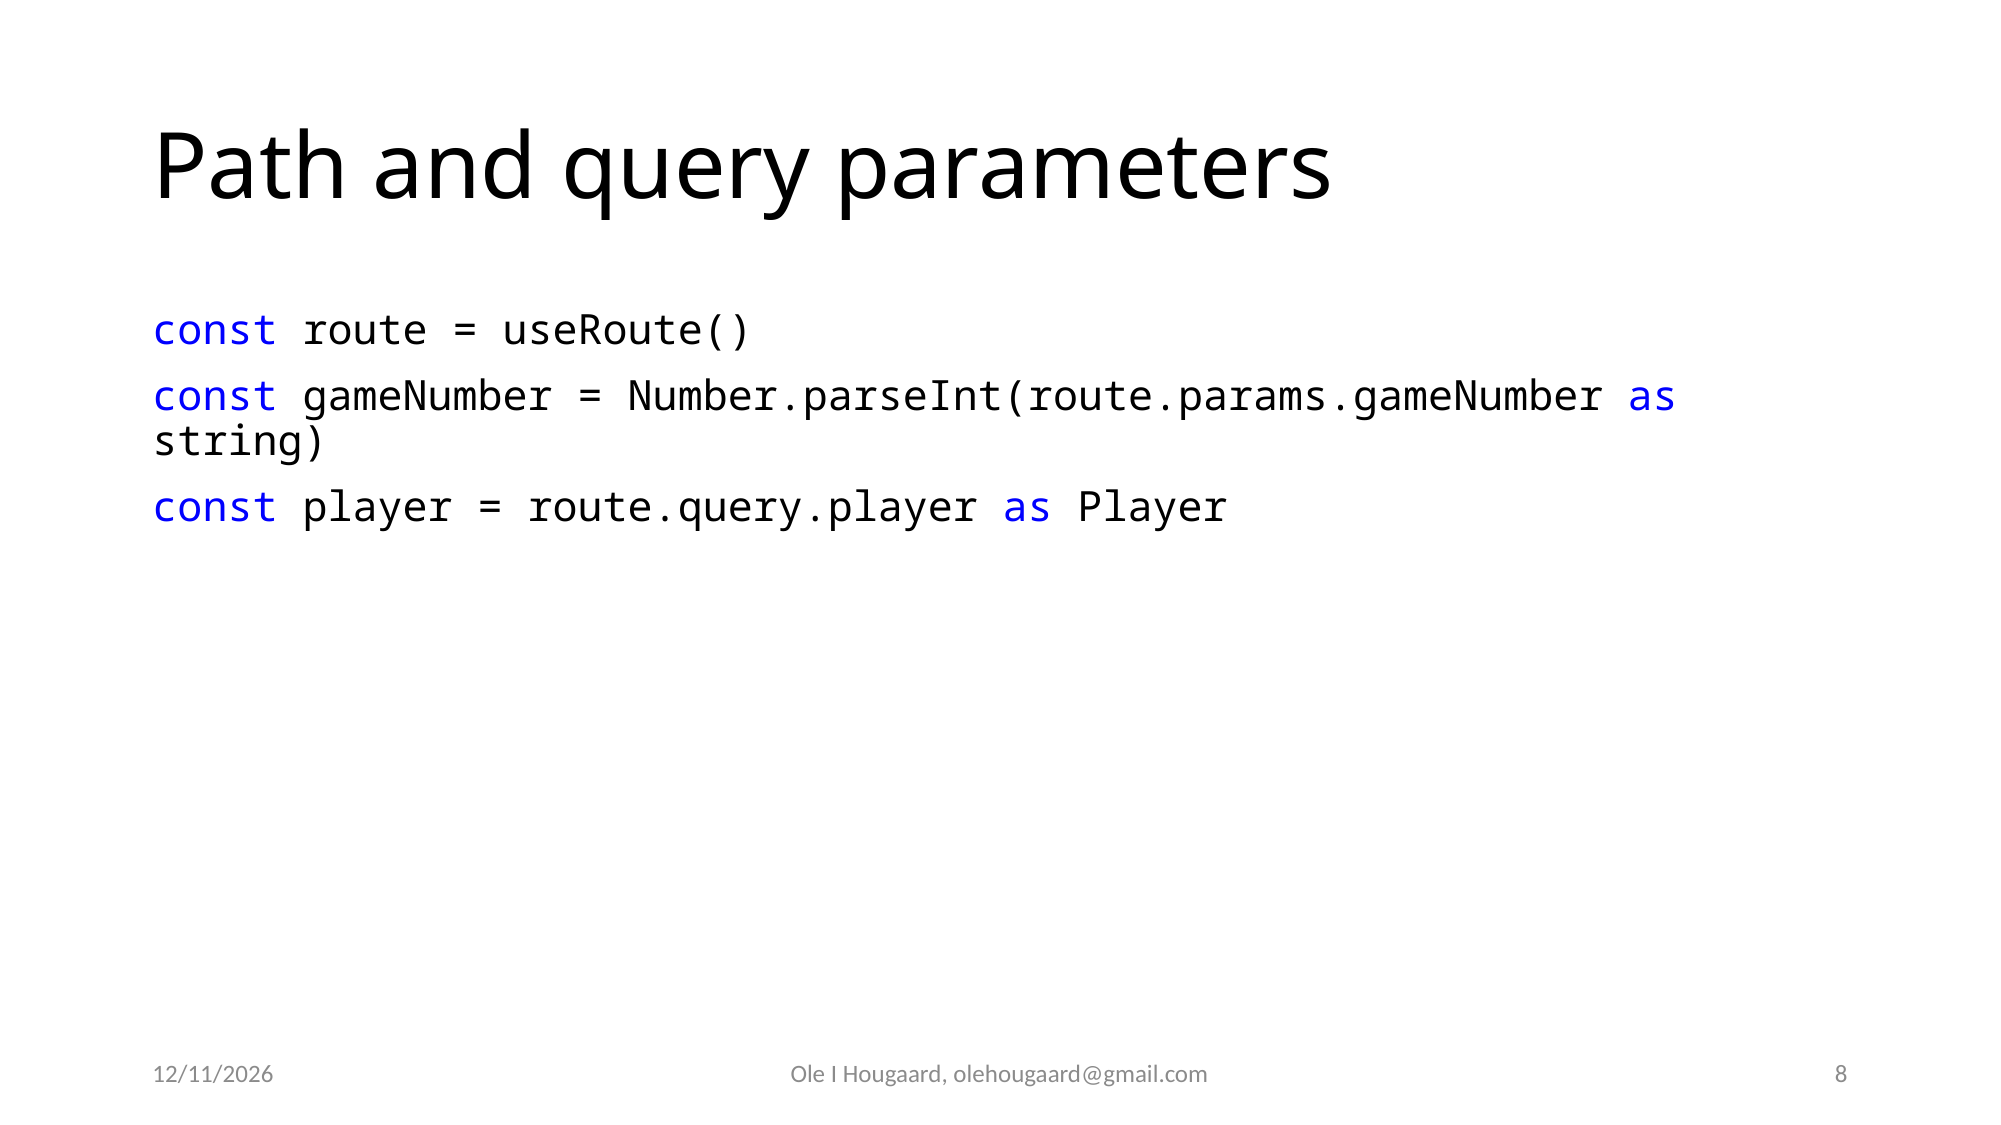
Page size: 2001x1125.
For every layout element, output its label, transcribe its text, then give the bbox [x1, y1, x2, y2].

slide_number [137, 1042, 588, 1103]
slide_number 8 [1412, 1042, 1863, 1103]
list const route = useRoute() const gameNumber = Number.parseInt(route.params.gameNumber as string) const player = route.query.player as Player [137, 301, 1863, 1019]
footer Ole I Hougaard, olehougaard@gmail.com [662, 1042, 1338, 1103]
title Path and query parameters [137, 59, 1863, 278]
